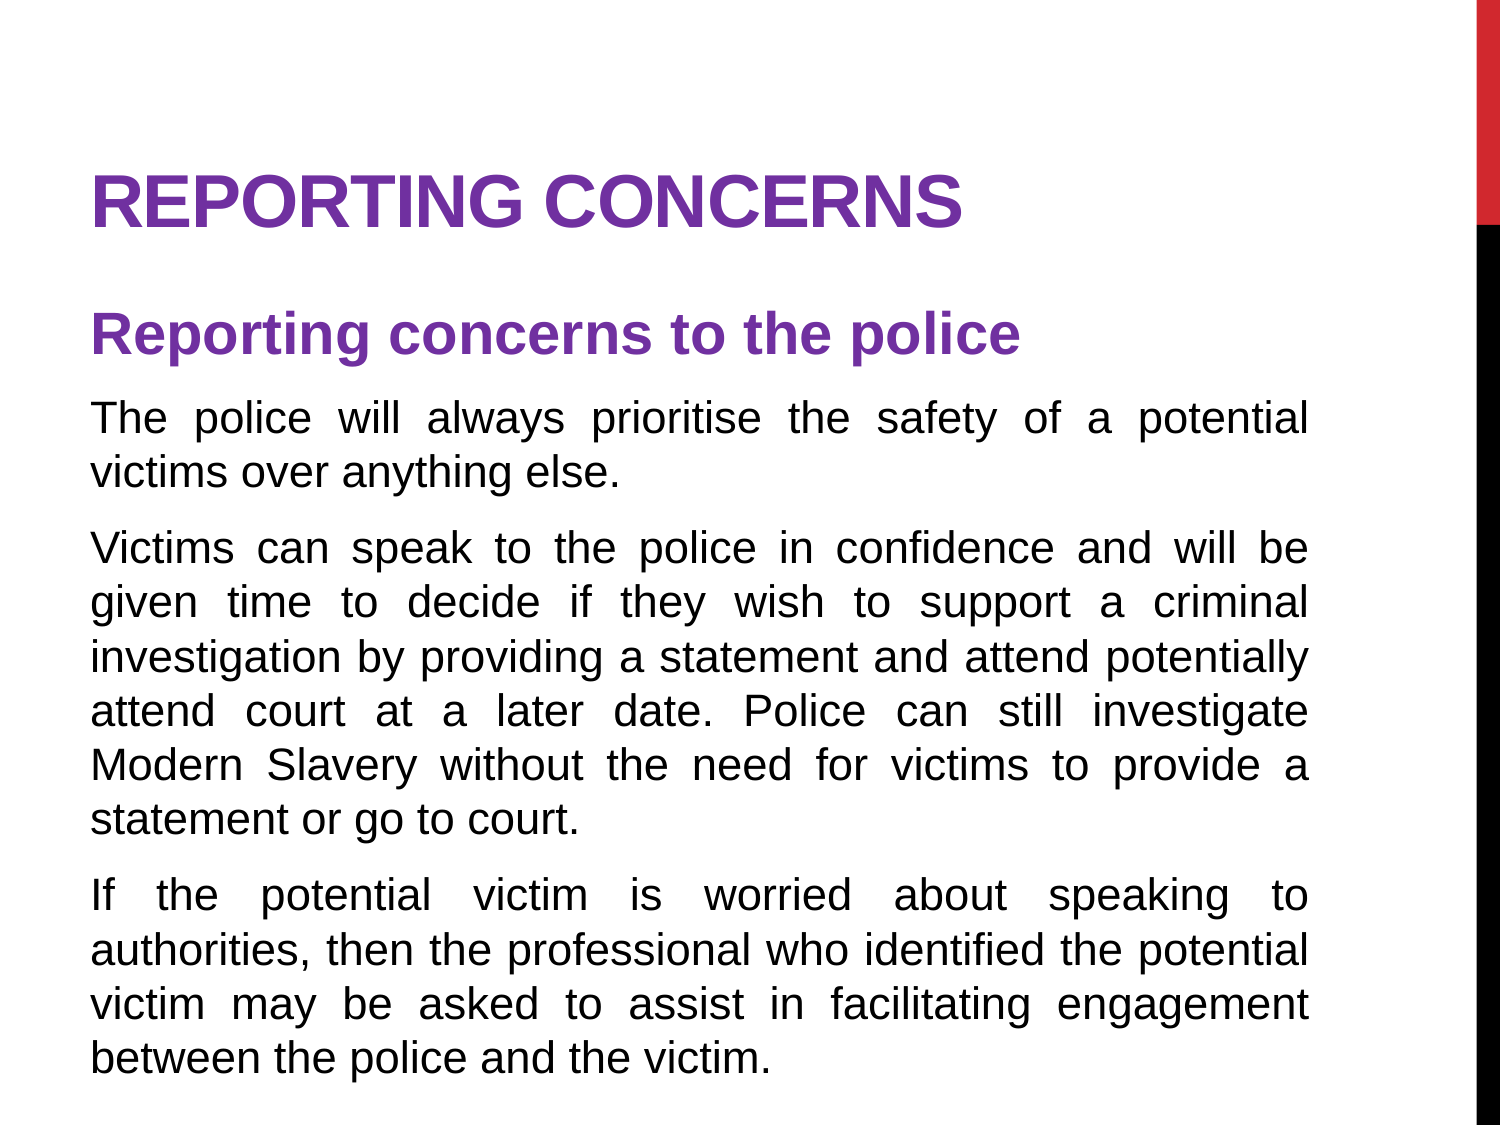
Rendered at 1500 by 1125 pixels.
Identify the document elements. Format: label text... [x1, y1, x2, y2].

list Reporting concerns to the police The police will always prioritise the safety of a potential victims over anything else. Victims can speak to the police in confidence and will be given time to decide if they wish to support a criminal investigation by providing a statement and attend potentially attend court at a later date. Police can still investigate Modern Slavery without the need for victims to provide a statement or go to court. If the potential victim is worried about speaking to authorities, then the professional who identified the potential victim may be asked to assist in facilitating engagement between the police and the victim. [75, 287, 1325, 1097]
title Reporting Concerns [75, 25, 1325, 250]
